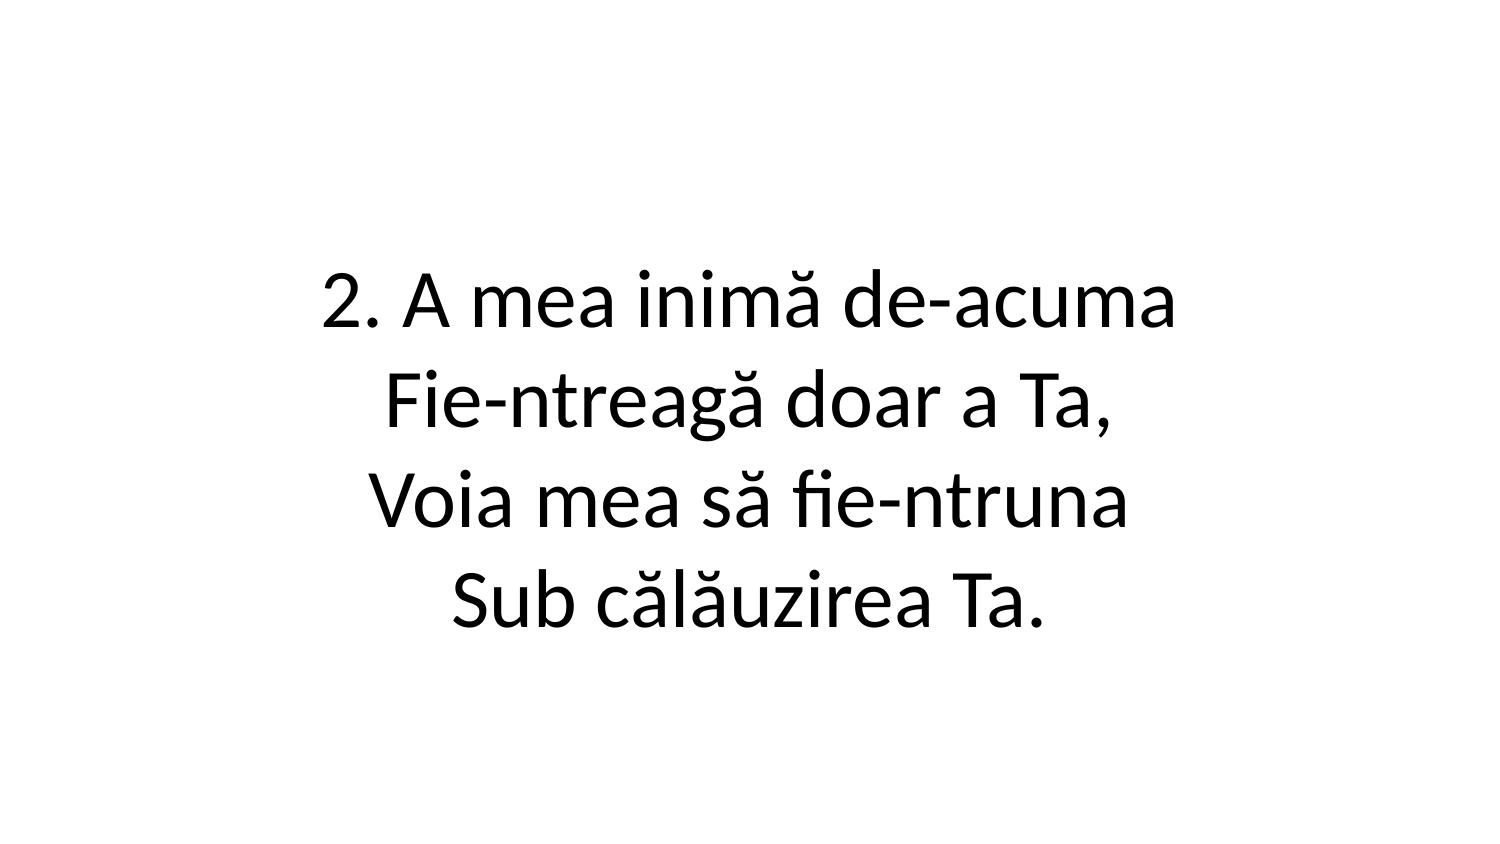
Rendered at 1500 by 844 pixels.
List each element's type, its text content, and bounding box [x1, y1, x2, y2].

text_box 2. A mea inimă de-acuma Fie-ntreagă doar a Ta, Voia mea să fie-ntruna Sub călăuzirea Ta. [305, 192, 1195, 652]
